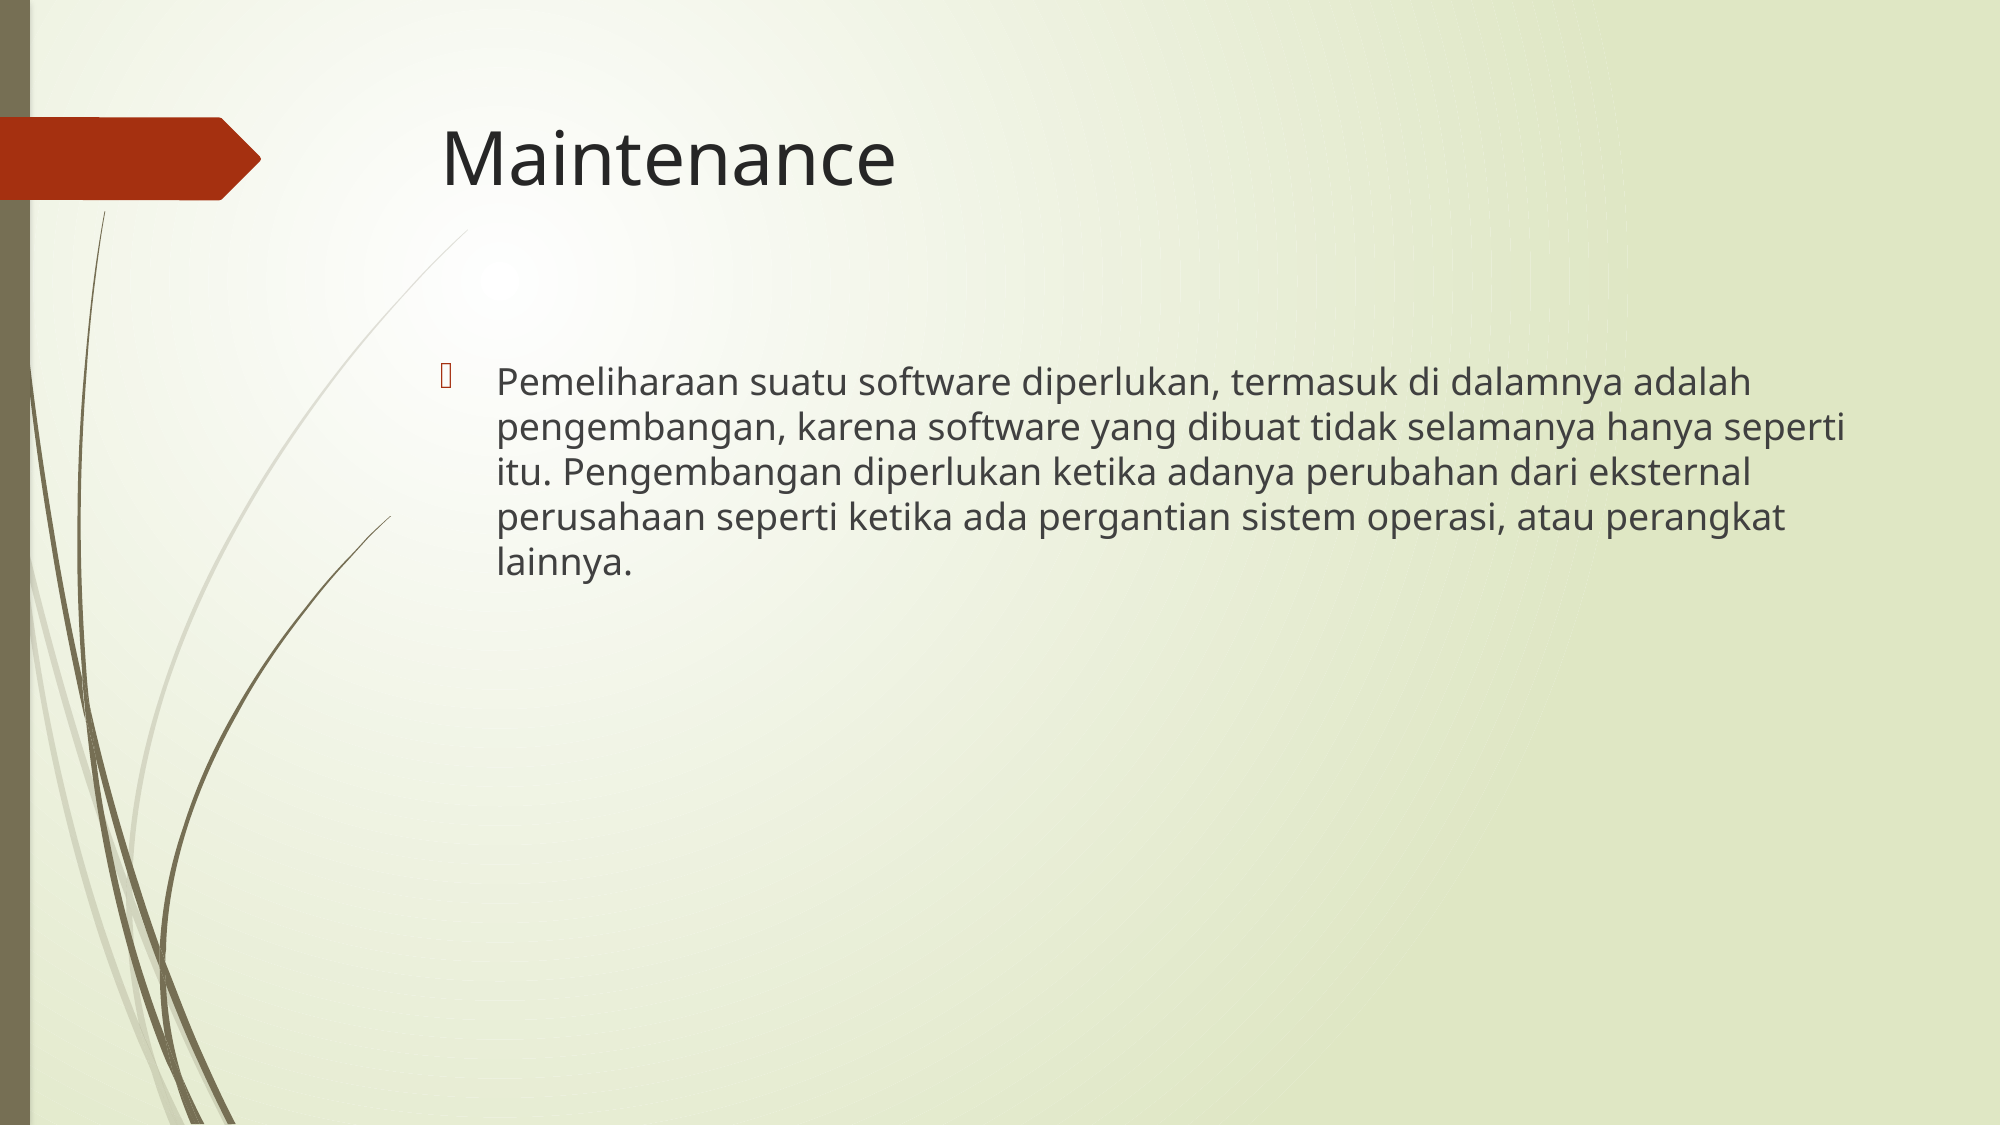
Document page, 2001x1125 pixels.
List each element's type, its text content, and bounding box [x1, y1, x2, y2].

list Pemeliharaan suatu software diperlukan, termasuk di dalamnya adalah pengembangan, karena software yang dibuat tidak selamanya hanya seperti itu. Pengembangan diperlukan ketika adanya perubahan dari eksternal perusahaan seperti ketika ada pergantian sistem operasi, atau perangkat lainnya. [424, 350, 1888, 970]
title Maintenance [425, 102, 1888, 313]
